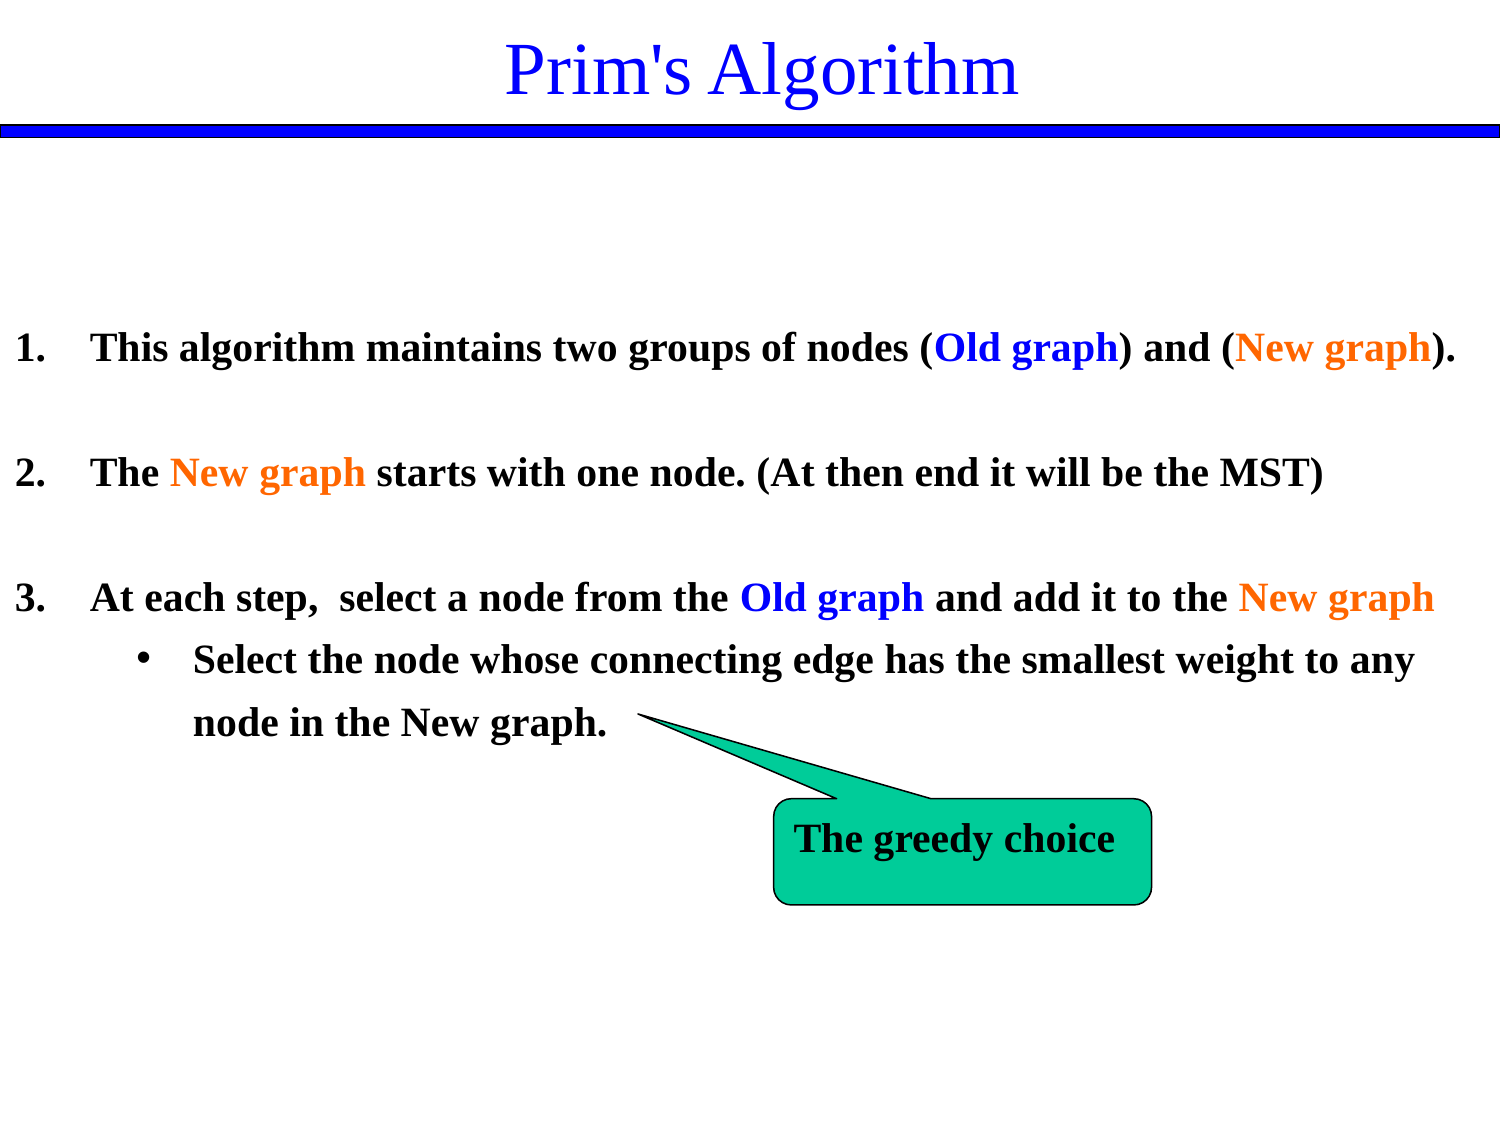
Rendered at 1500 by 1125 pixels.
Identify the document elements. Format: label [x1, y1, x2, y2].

text_box [1081, 835, 1087, 851]
text_box [324, 12, 1200, 118]
text_box [805, 826, 809, 851]
text_box [0, 124, 1500, 138]
text_box [1099, 835, 1105, 851]
text_box [1048, 834, 1053, 850]
text_box [899, 834, 903, 851]
text_box [1006, 834, 1012, 850]
text_box [0, 299, 1500, 753]
text_box [836, 834, 840, 851]
text_box [1037, 834, 1042, 851]
text_box [952, 834, 957, 851]
text_box [847, 835, 853, 851]
text_box [877, 847, 892, 858]
text_box [976, 834, 985, 851]
text_box [825, 824, 829, 851]
text_box [933, 835, 939, 851]
text_box [915, 835, 919, 850]
text_box [1059, 835, 1063, 850]
